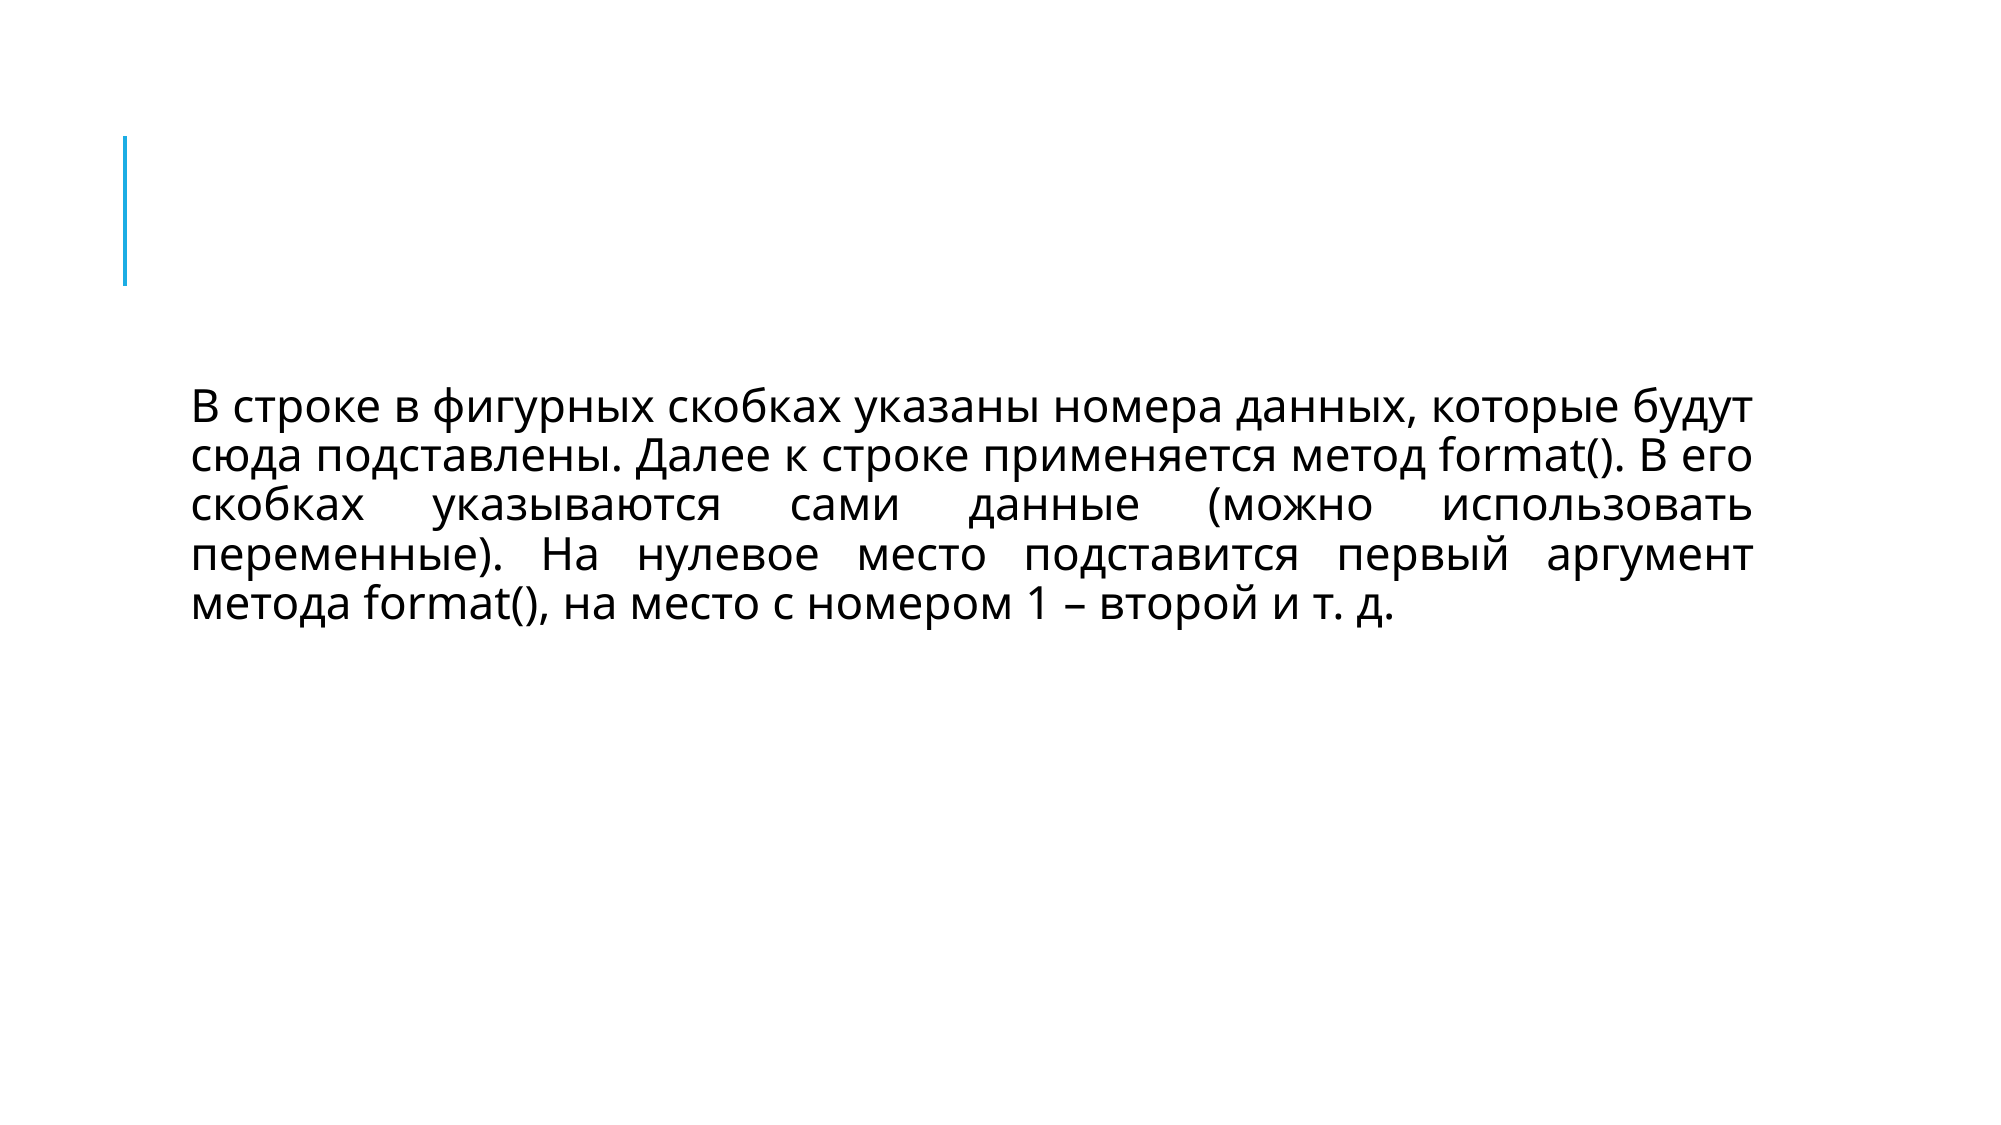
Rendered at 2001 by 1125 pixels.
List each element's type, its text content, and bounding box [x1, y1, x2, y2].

list В строке в фигурных скобках указаны номера данных, которые будут сюда подставлены. Далее к строке применяется метод format(). В его скобках указываются сами данные (можно использовать переменные). На нулевое место подставится первый аргумент метода format(), на место с номером 1 – второй и т. д. [168, 375, 1763, 1035]
